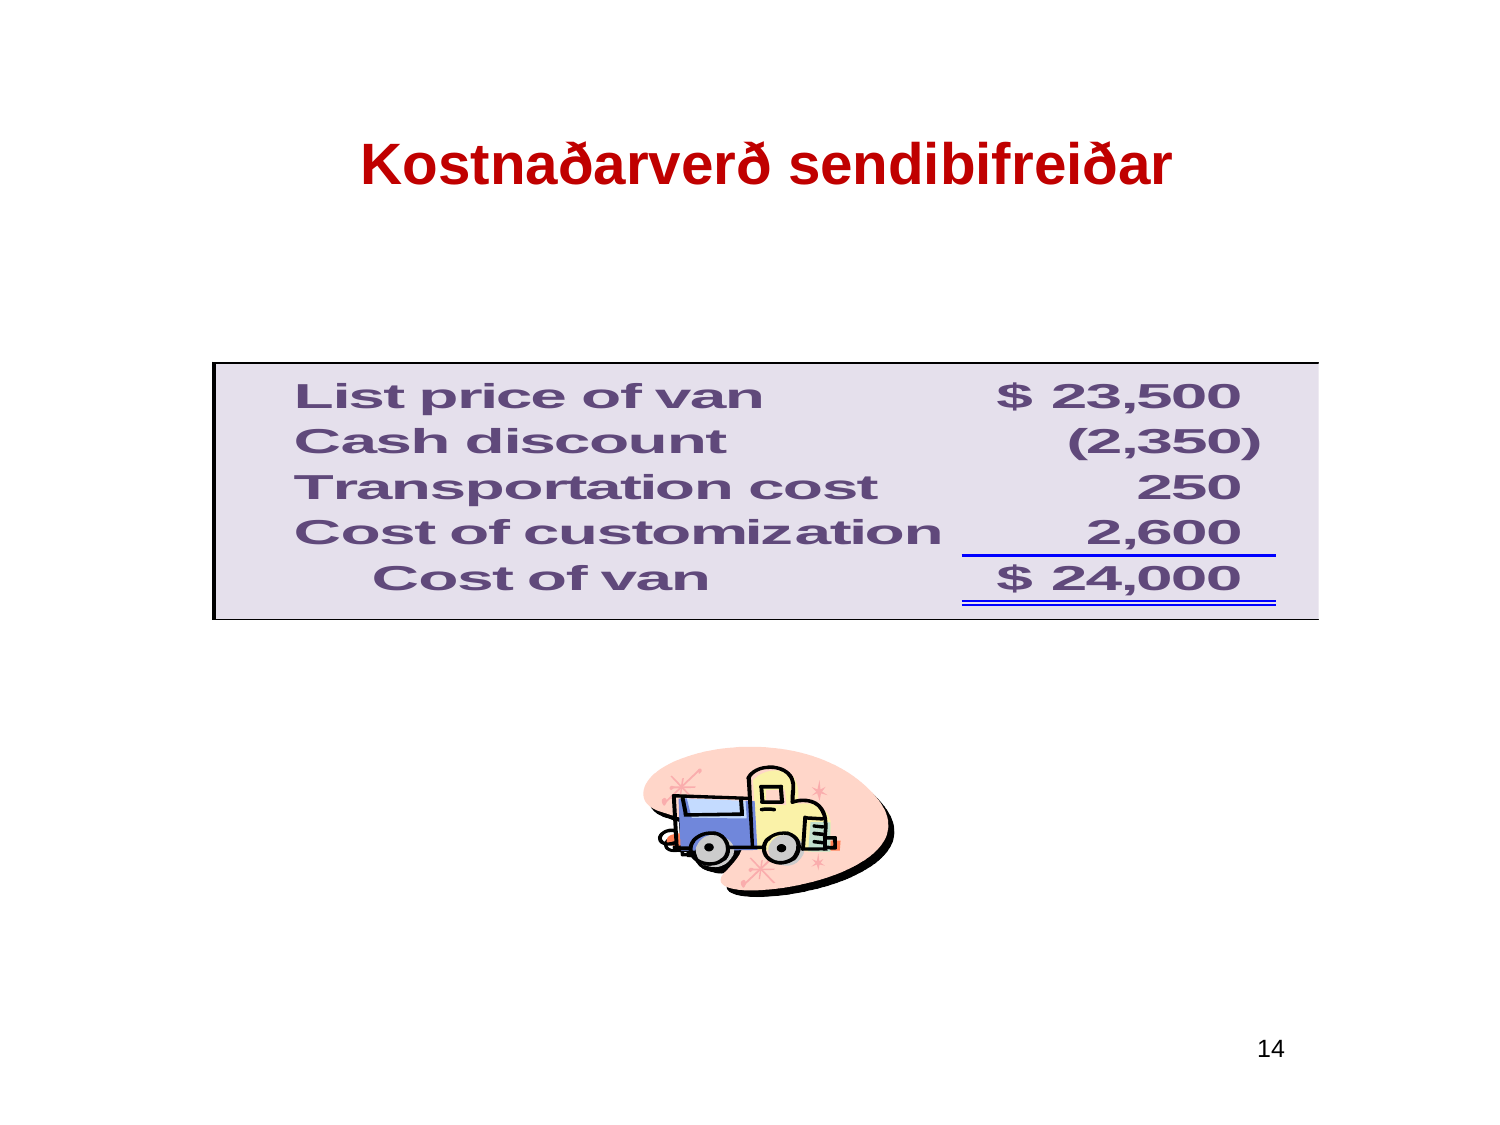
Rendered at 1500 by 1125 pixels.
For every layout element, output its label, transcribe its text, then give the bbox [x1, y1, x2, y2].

picture [643, 743, 892, 894]
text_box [211, 361, 1323, 622]
slide_number 14 [987, 1024, 1301, 1101]
title Kostnaðarverð sendibifreiðar [94, 78, 1441, 244]
